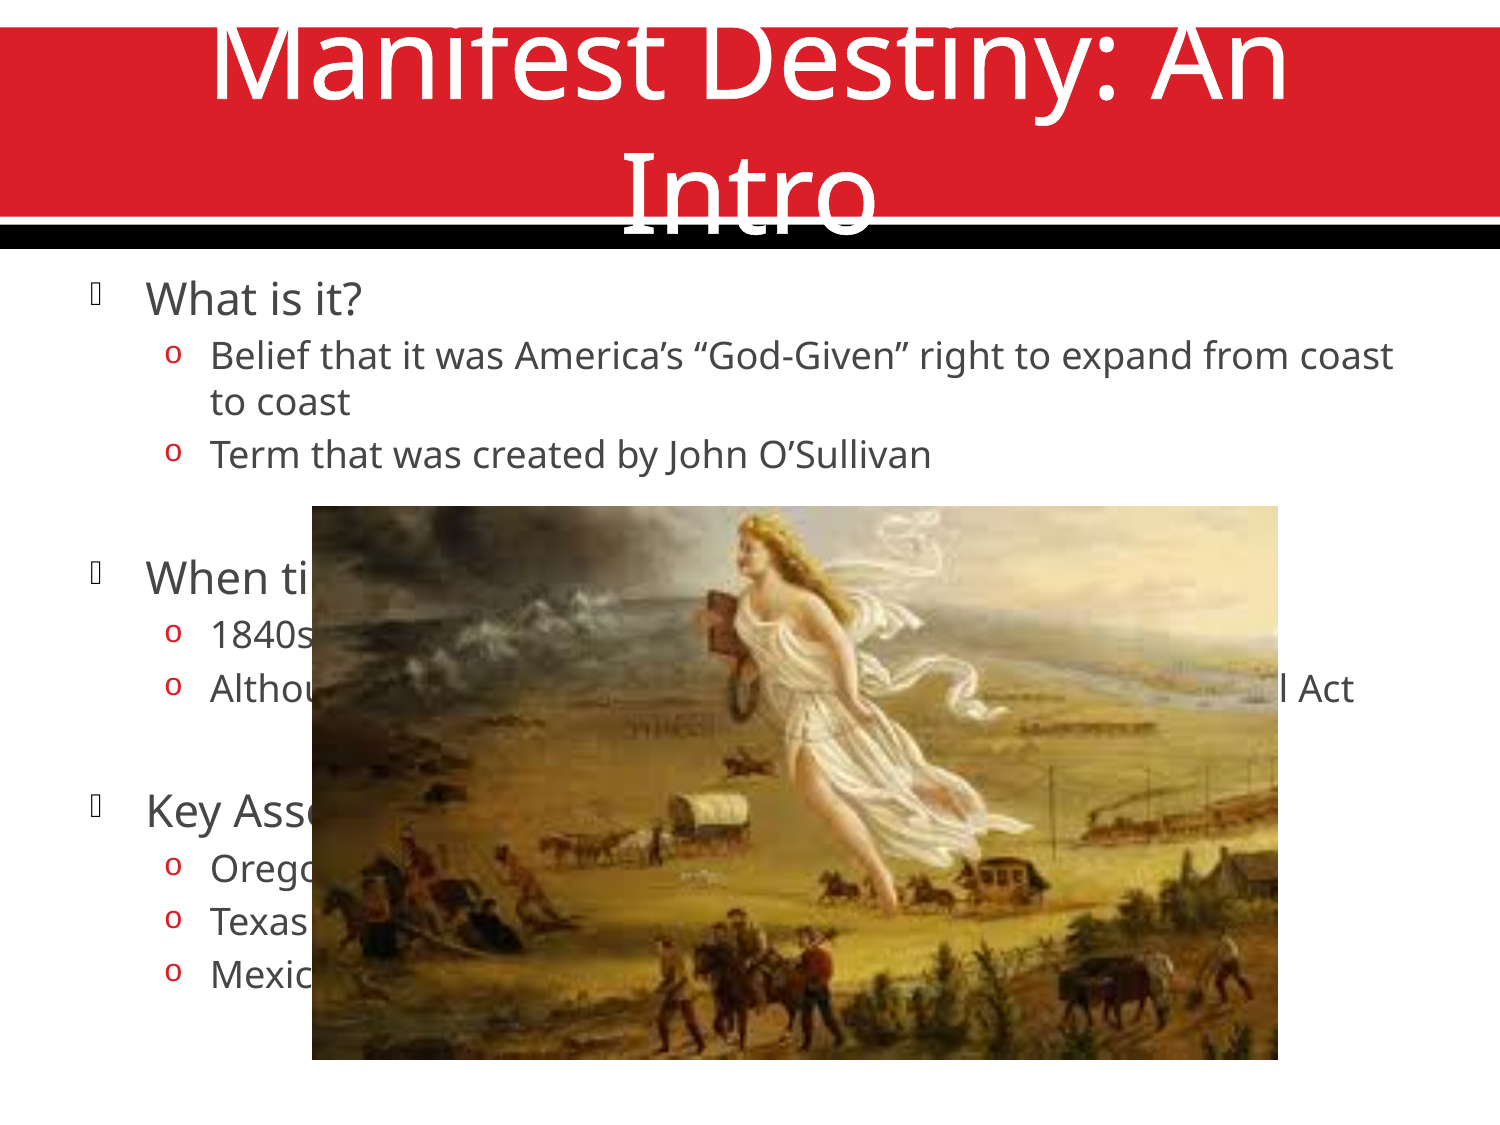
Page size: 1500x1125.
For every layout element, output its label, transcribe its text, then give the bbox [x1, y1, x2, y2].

title Manifest Destiny: An Intro [75, 29, 1425, 213]
list What is it? Belief that it was America’s “God-Given” right to expand from coast to coast Term that was created by John O’Sullivan When time period is associated with it? 1840s and 1850s Although it has roots in the LA Purchase and Indian Removal Act Key Associations: Oregon Texas Mexican-American War [75, 262, 1425, 1005]
picture [312, 506, 1279, 1060]
